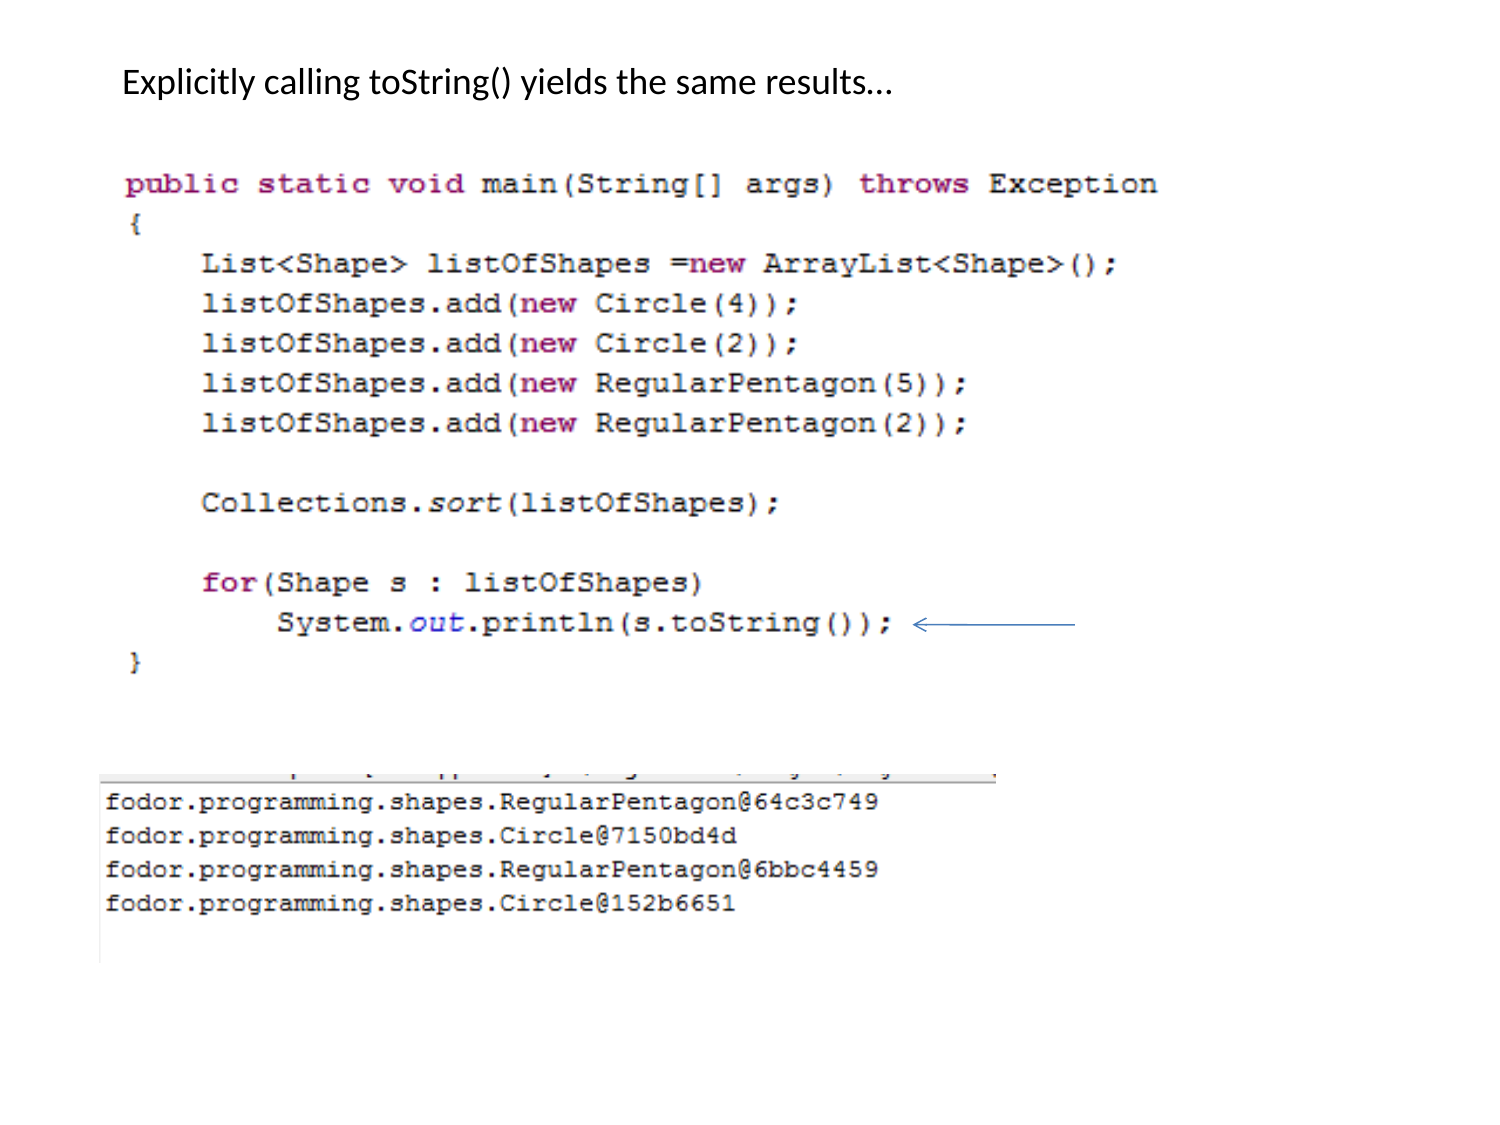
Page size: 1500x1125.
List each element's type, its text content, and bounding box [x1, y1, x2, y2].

picture [87, 137, 1319, 701]
picture [99, 774, 997, 963]
text_box Explicitly calling toString() yields the same results… [107, 49, 1050, 110]
